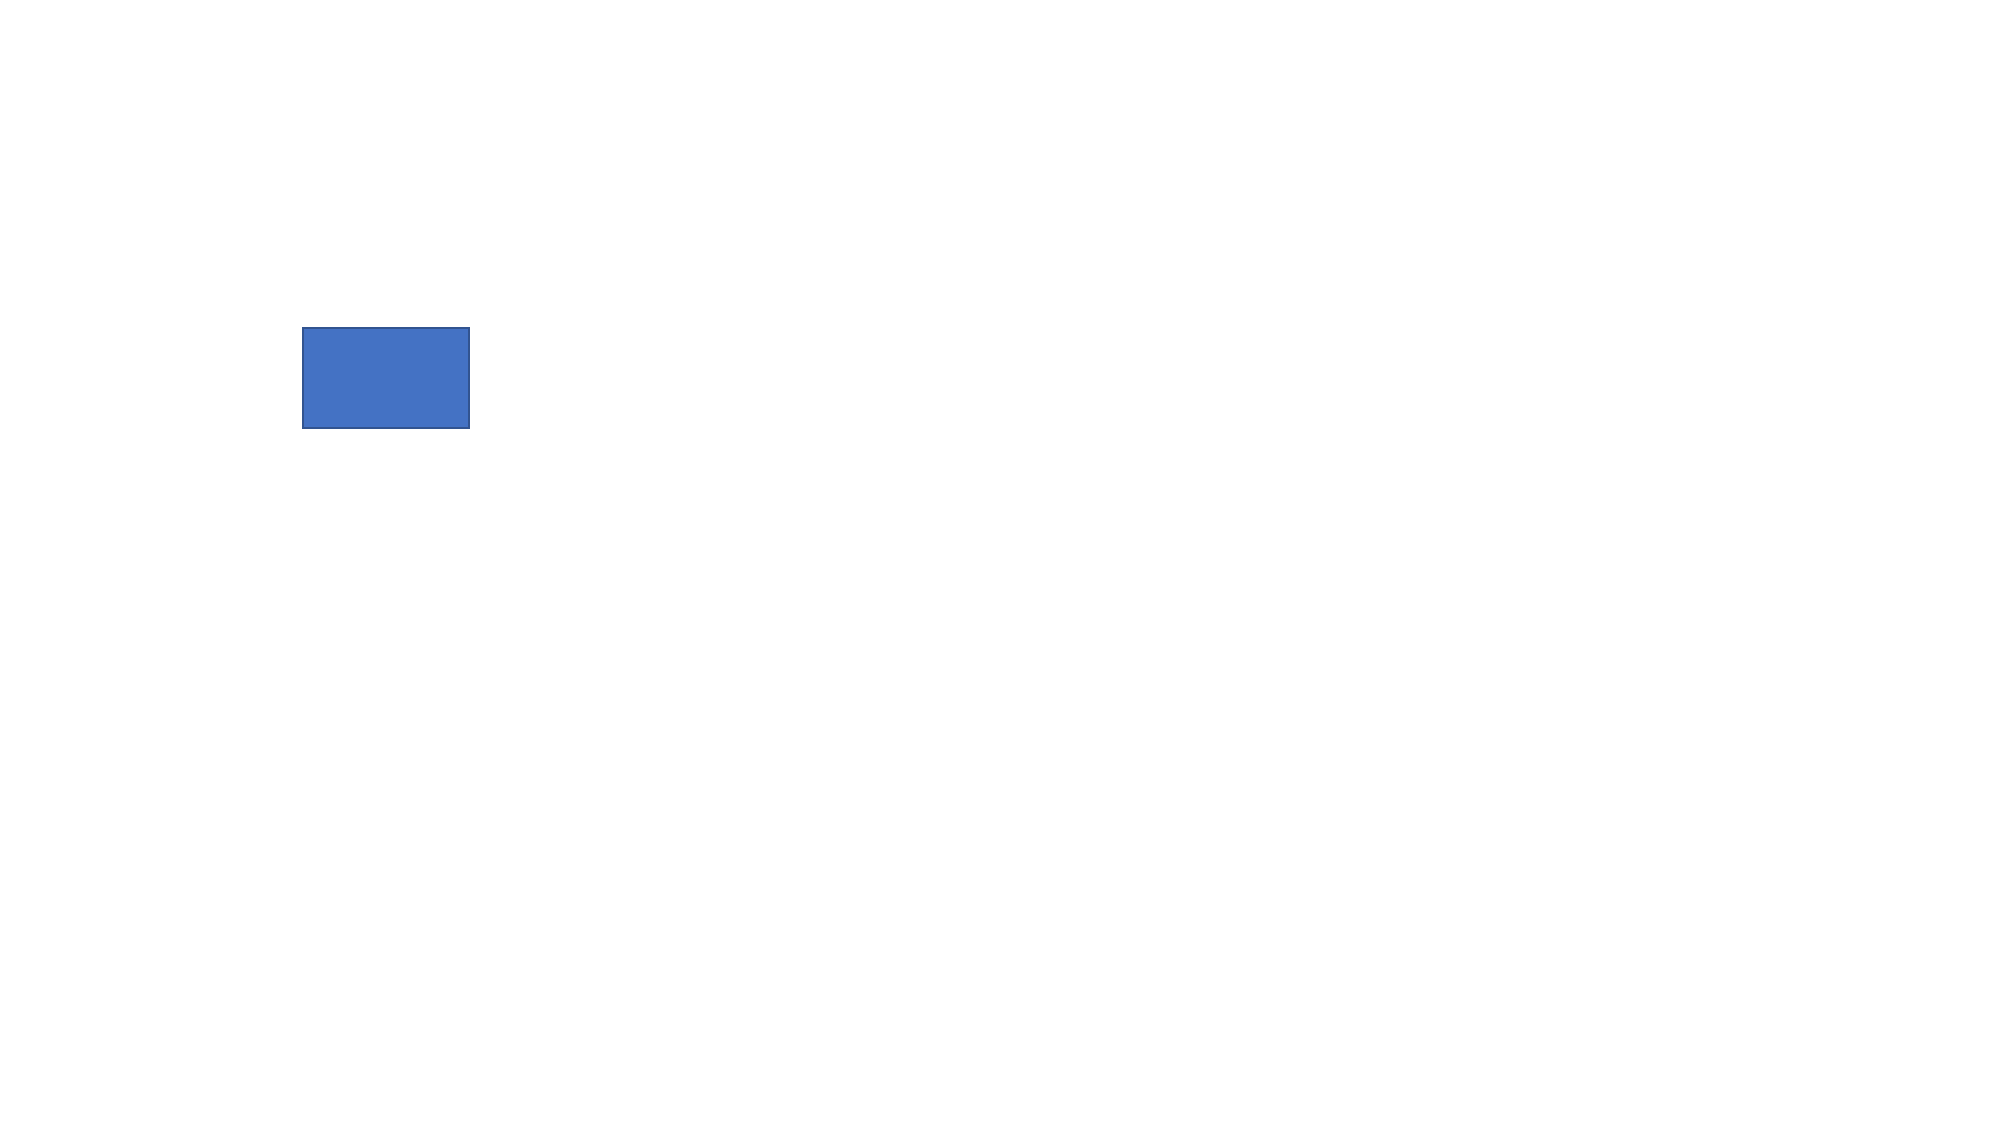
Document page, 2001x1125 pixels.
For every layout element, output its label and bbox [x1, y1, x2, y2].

text_box [302, 327, 470, 429]
